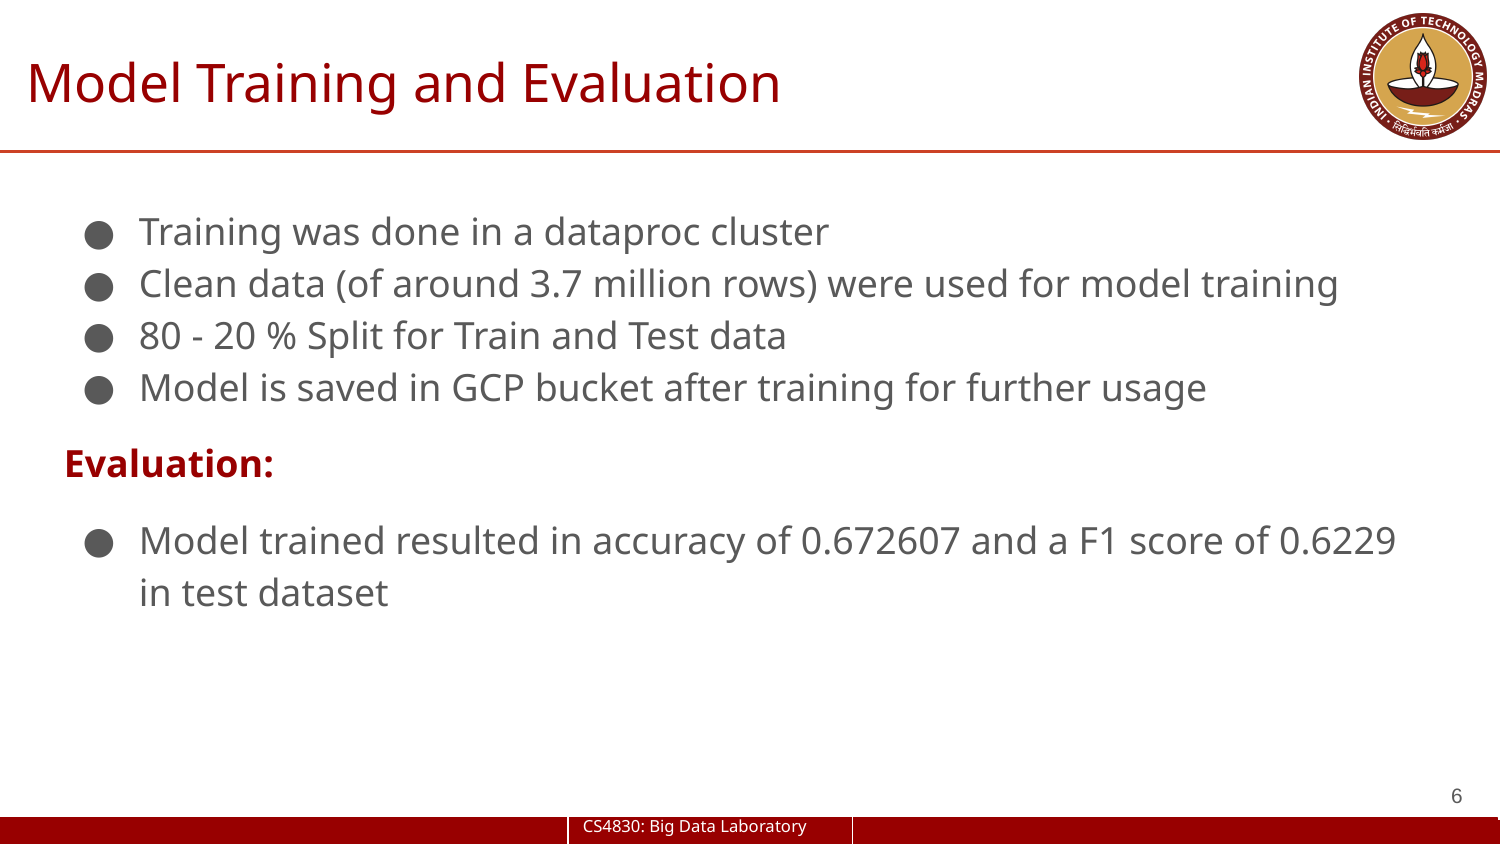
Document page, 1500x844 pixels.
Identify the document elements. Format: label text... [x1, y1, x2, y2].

picture [1359, 13, 1487, 140]
slide_number ‹#› [1387, 762, 1478, 828]
title Model Training and Evaluation [11, 34, 1410, 128]
list Training was done in a dataproc cluster Clean data (of around 3.7 million rows) were used for model training 80 - 20 % Split for Train and Test data Model is saved in GCP bucket after training for further usage Evaluation: Model trained resulted in accuracy of 0.672607 and a F1 score of 0.6229 in test dataset [48, 186, 1447, 747]
